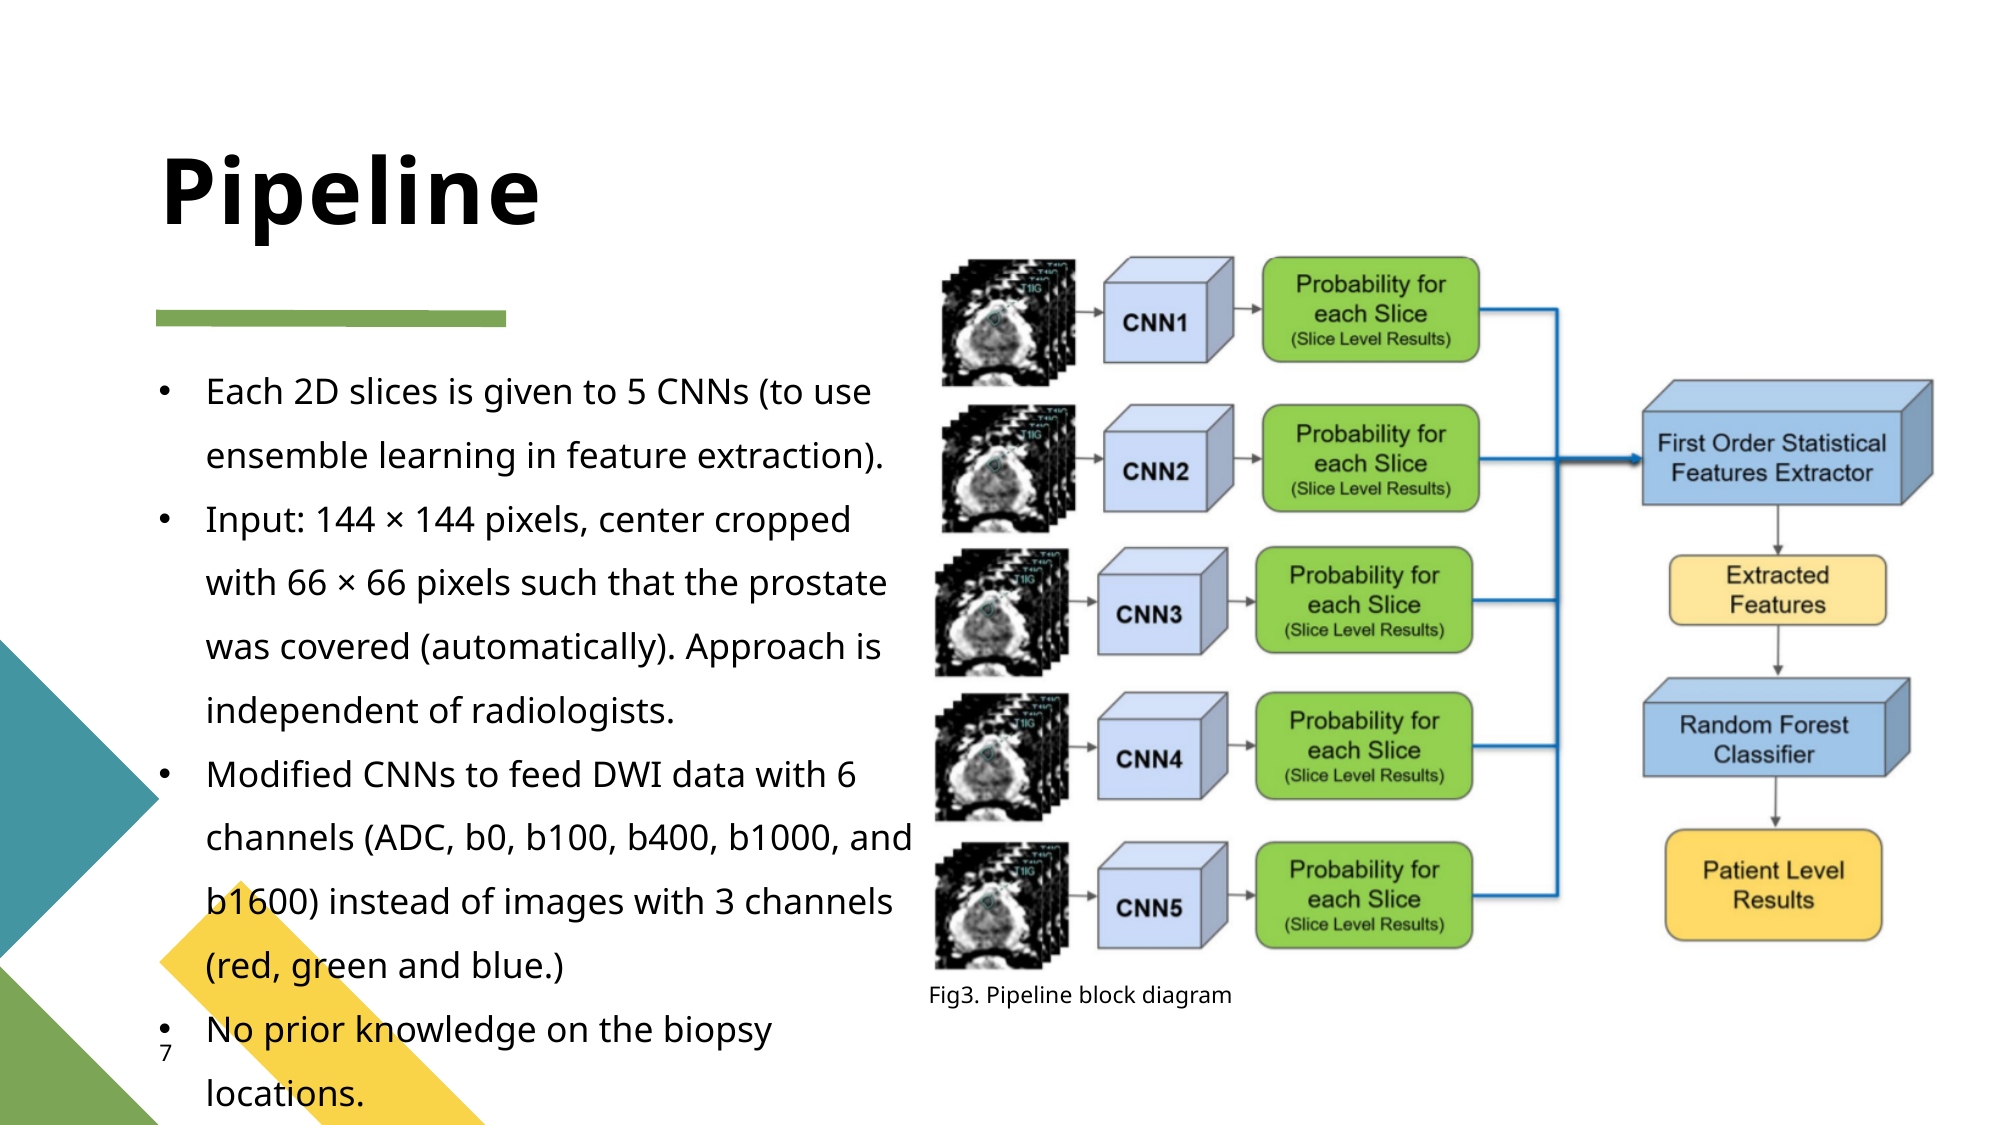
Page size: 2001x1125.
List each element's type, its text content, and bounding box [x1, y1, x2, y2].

text_box Fig3. Pipeline block diagram [939, 981, 1279, 1015]
text_box Each 2D slices is given to 5 CNNs (to use ensemble learning in feature extraction). Input: 144 × 144 pixels, center cropped with 66 × 66 pixels such that the prostate was covered (automatically). Approach is independent of radiologists. Modified CNNs to feed DWI data with 6 channels (ADC, b0, b100, b400, b1000, and b1600) instead of images with 3 channels (red, green and blue.) No prior knowledge on the biopsy locations. [143, 340, 939, 1121]
picture [924, 240, 1952, 981]
title Pipeline [159, 144, 1324, 245]
